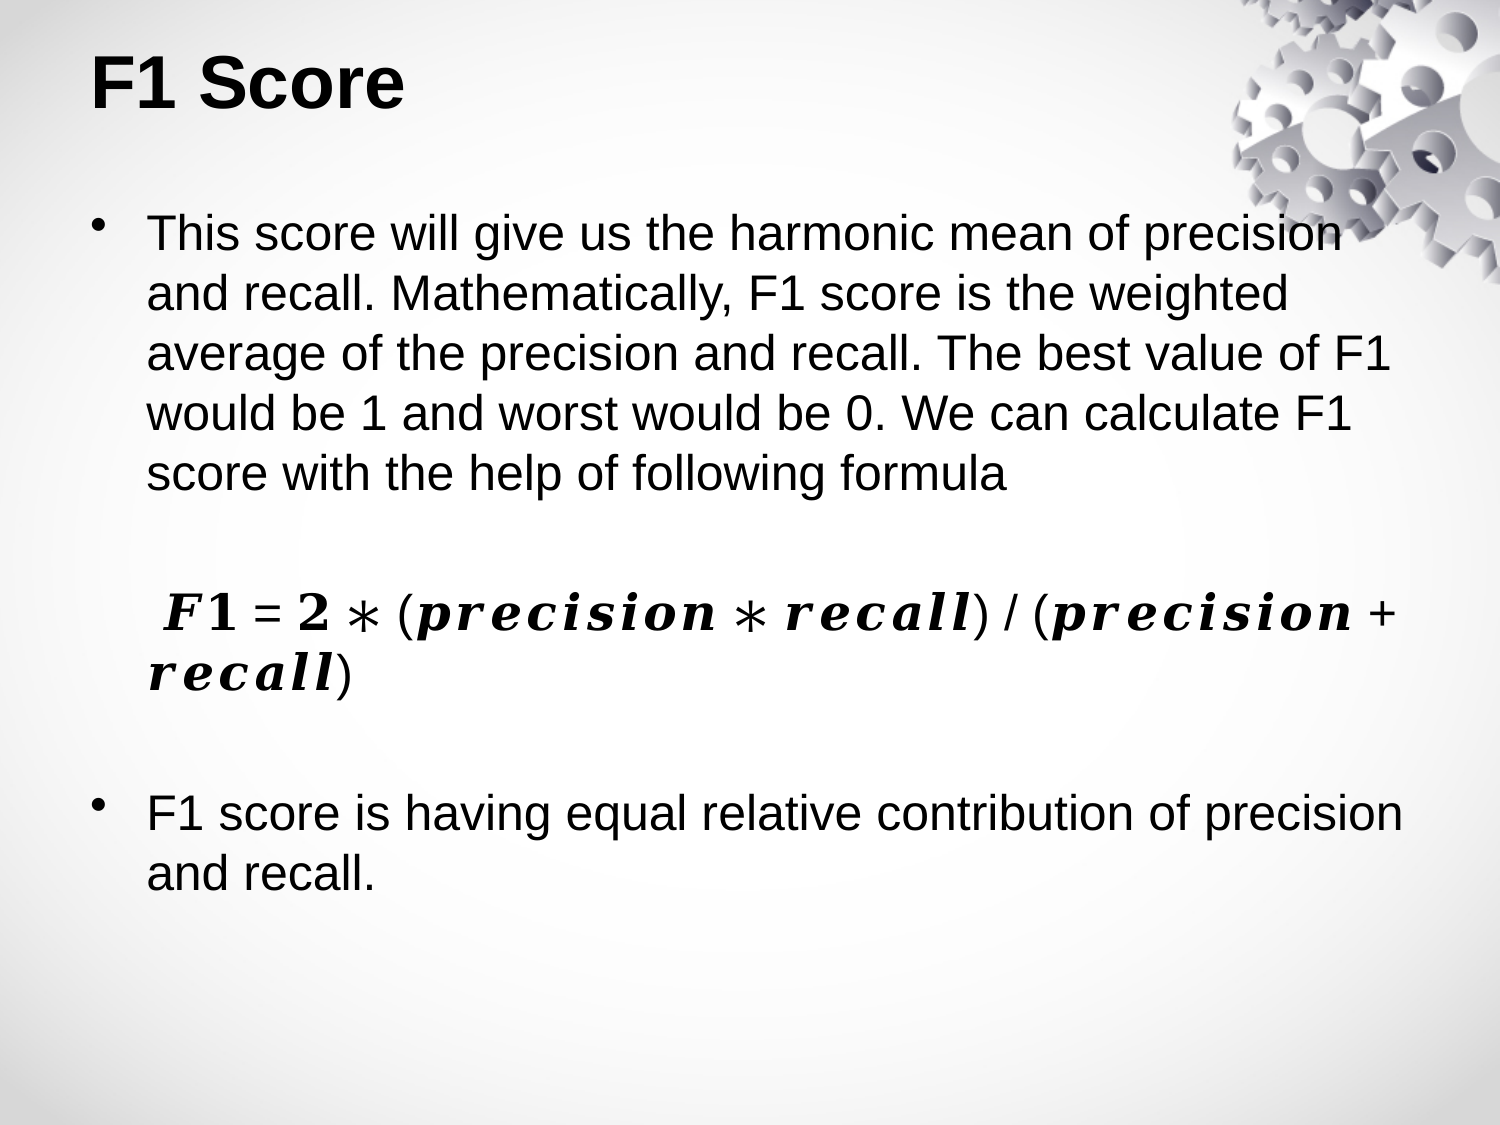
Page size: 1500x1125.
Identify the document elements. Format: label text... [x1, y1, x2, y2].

picture [0, 0, 1500, 1125]
list This score will give us the harmonic mean of precision and recall. Mathematically, F1 score is the weighted average of the precision and recall. The best value of F1 would be 1 and worst would be 0. We can calculate F1 score with the help of following formula 𝑭𝟏 = 𝟐 ∗ (𝒑𝒓𝒆𝒄𝒊𝒔𝒊𝒐𝒏 ∗ 𝒓𝒆𝒄𝒂𝒍𝒍) / (𝒑𝒓𝒆𝒄𝒊𝒔𝒊𝒐𝒏 + 𝒓𝒆𝒄𝒂𝒍𝒍) F1 score is having equal relative contribution of precision and recall. [74, 192, 1426, 1006]
title F1 Score [74, 30, 1426, 127]
